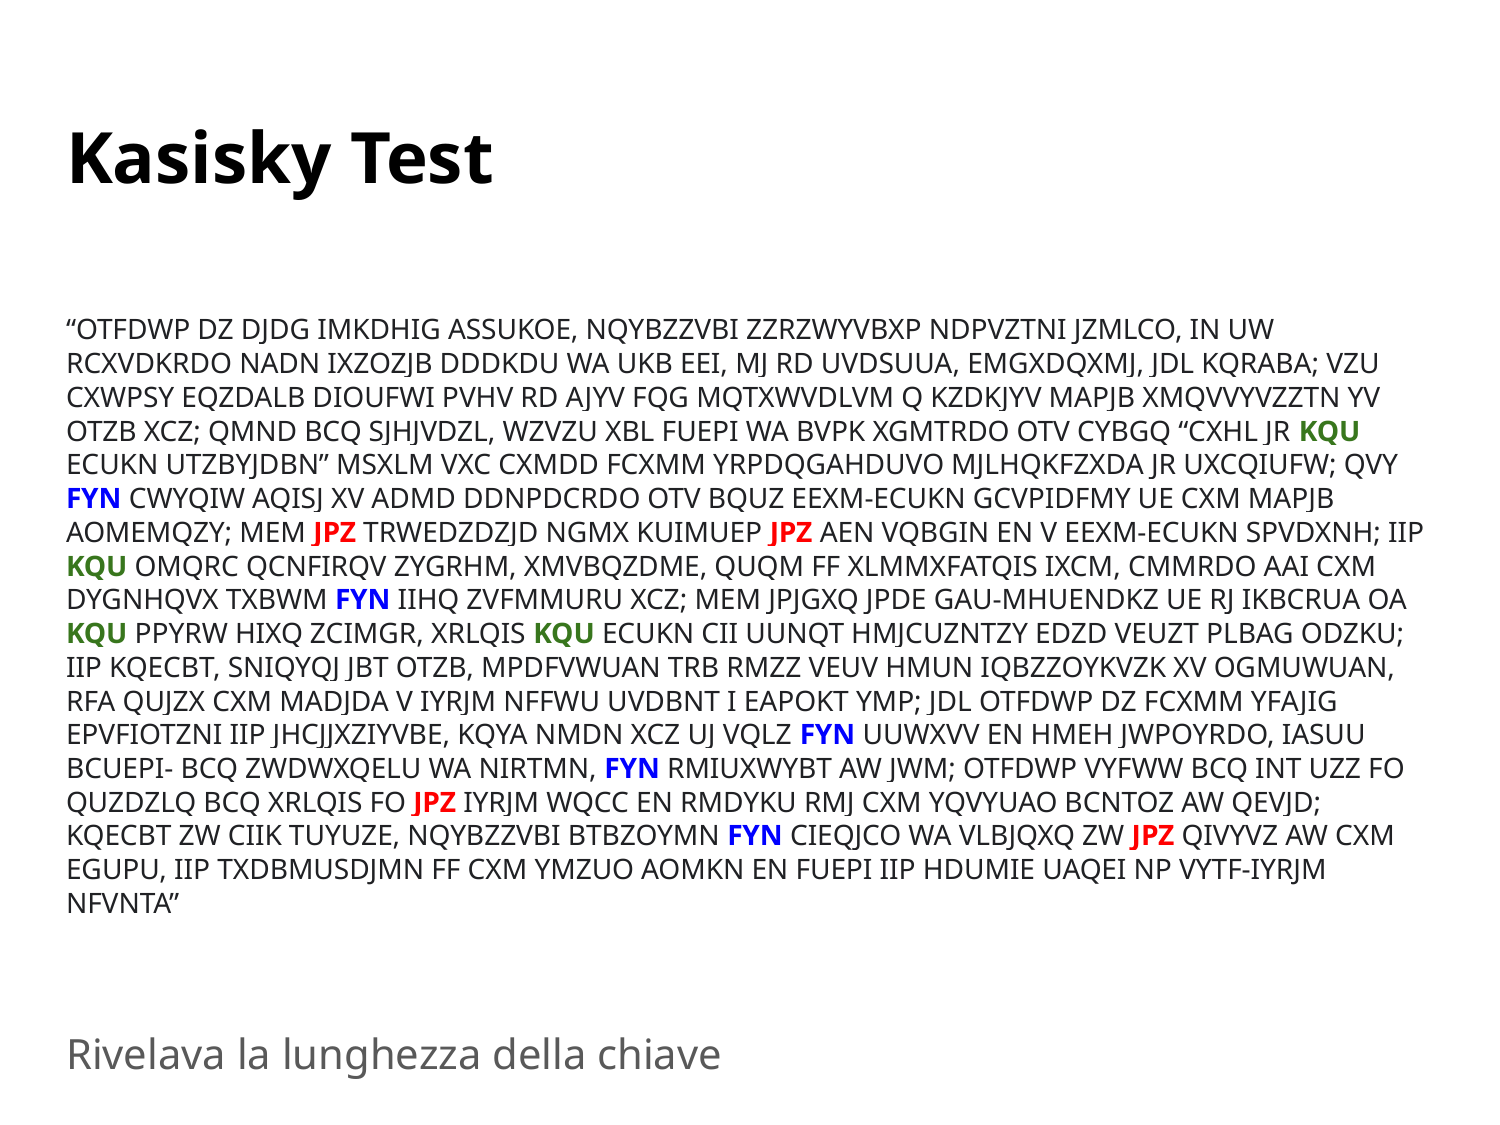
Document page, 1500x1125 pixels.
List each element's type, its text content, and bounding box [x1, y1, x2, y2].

title Kasisky Test [51, 97, 1449, 223]
text_box “OTFDWP DZ DJDG IMKDHIG ASSUKOE, NQYBZZVBI ZZRZWYVBXP NDPVZTNI JZMLCO, IN UW RCXVDKRDO NADN IXZOZJB DDDKDU WA UKB EEI, MJ RD UVDSUUA, EMGXDQXMJ, JDL KQRABA; VZU CXWPSY EQZDALB DIOUFWI PVHV RD AJYV FQG MQTXWVDLVM Q KZDKJYV MAPJB XMQVVYVZZTN YV OTZB XCZ; QMND BCQ SJHJVDZL, WZVZU XBL FUEPI WA BVPK XGMTRDO OTV CYBGQ “CXHL JR KQU ECUKN UTZBYJDBN” MSXLM VXC CXMDD FCXMM YRPDQGAHDUVO MJLHQKFZXDA JR UXCQIUFW; QVY FYN CWYQIW AQISJ XV ADMD DDNPDCRDO OTV BQUZ EEXM-ECUKN GCVPIDFMY UE CXM MAPJB AOMEMQZY; MEM JPZ TRWEDZDZJD NGMX KUIMUEP JPZ AEN VQBGIN EN V EEXM-ECUKN SPVDXNH; IIP KQU OMQRC QCNFIRQV ZYGRHM, XMVBQZDME, QUQM FF XLMMXFATQIS IXCM, CMMRDO AAI CXM DYGNHQVX TXBWM FYN IIHQ ZVFMMURU XCZ; MEM JPJGXQ JPDE GAU-MHUENDKZ UE RJ IKBCRUA OA KQU PPYRW HIXQ ZCIMGR, XRLQIS KQU ECUKN CII UUNQT HMJCUZNTZY EDZD VEUZT PLBAG ODZKU; IIP KQECBT, SNIQYQJ JBT OTZB, MPDFVWUAN TRB RMZZ VEUV HMUN IQBZZOYKVZK XV OGMUWUAN, RFA QUJZX CXM MADJDA V IYRJM NFFWU UVDBNT I EAPOKT YMP; JDL OTFDWP DZ FCXMM YFAJIG EPVFIOTZNI IIP JHCJJXZIYVBE, KQYA NMDN XCZ UJ VQLZ FYN UUWXVV EN HMEH JWPOYRDO, IASUU BCUEPI- BCQ ZWDWXQELU WA NIRTMN, FYN RMIUXWYBT AW JWM; OTFDWP VYFWW BCQ INT UZZ FO QUZDZLQ BCQ XRLQIS FO JPZ IYRJM WQCC EN RMDYKU RMJ CXM YQVYUAO BCNTOZ AW QEVJD; KQECBT ZW CIIK TUYUZE, NQYBZZVBI BTBZOYMN FYN CIEQJCO WA VLBJQXQ ZW JPZ QIVYVZ AW CXM EGUPU, IIP TXDBMUSDJMN FF CXM YMZUO AOMKN EN FUEPI IIP HDUMIE UAQEI NP VYTF-IYRJM NFVNTA” Rivelava la lunghezza della chiave [51, 296, 1449, 1058]
